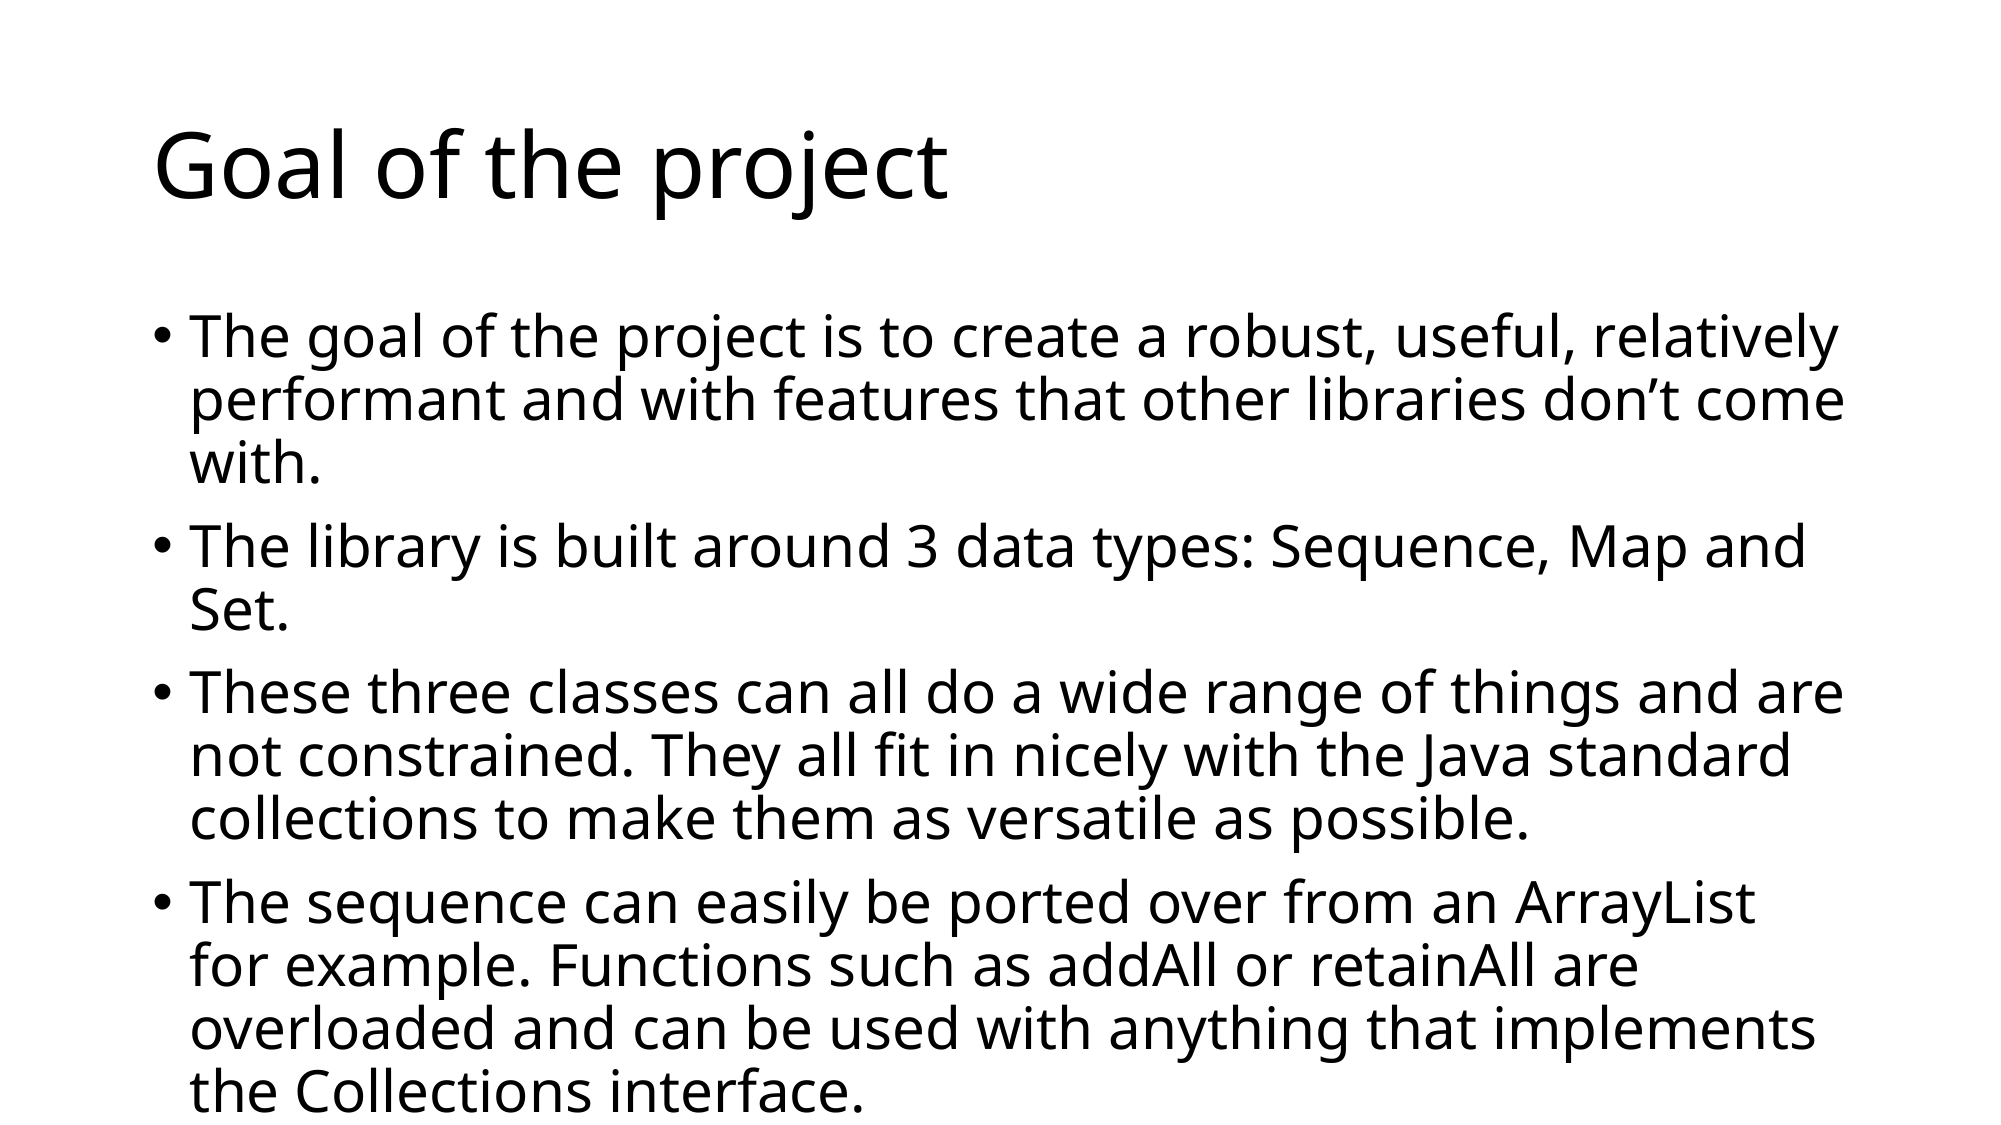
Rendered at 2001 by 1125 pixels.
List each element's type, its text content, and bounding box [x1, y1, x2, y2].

title Goal of the project [137, 59, 1863, 278]
list The goal of the project is to create a robust, useful, relatively performant and with features that other libraries don’t come with. The library is built around 3 data types: Sequence, Map and Set. These three classes can all do a wide range of things and are not constrained. They all fit in nicely with the Java standard collections to make them as versatile as possible. The sequence can easily be ported over from an ArrayList for example. Functions such as addAll or retainAll are overloaded and can be used with anything that implements the Collections interface. [137, 299, 1863, 1014]
